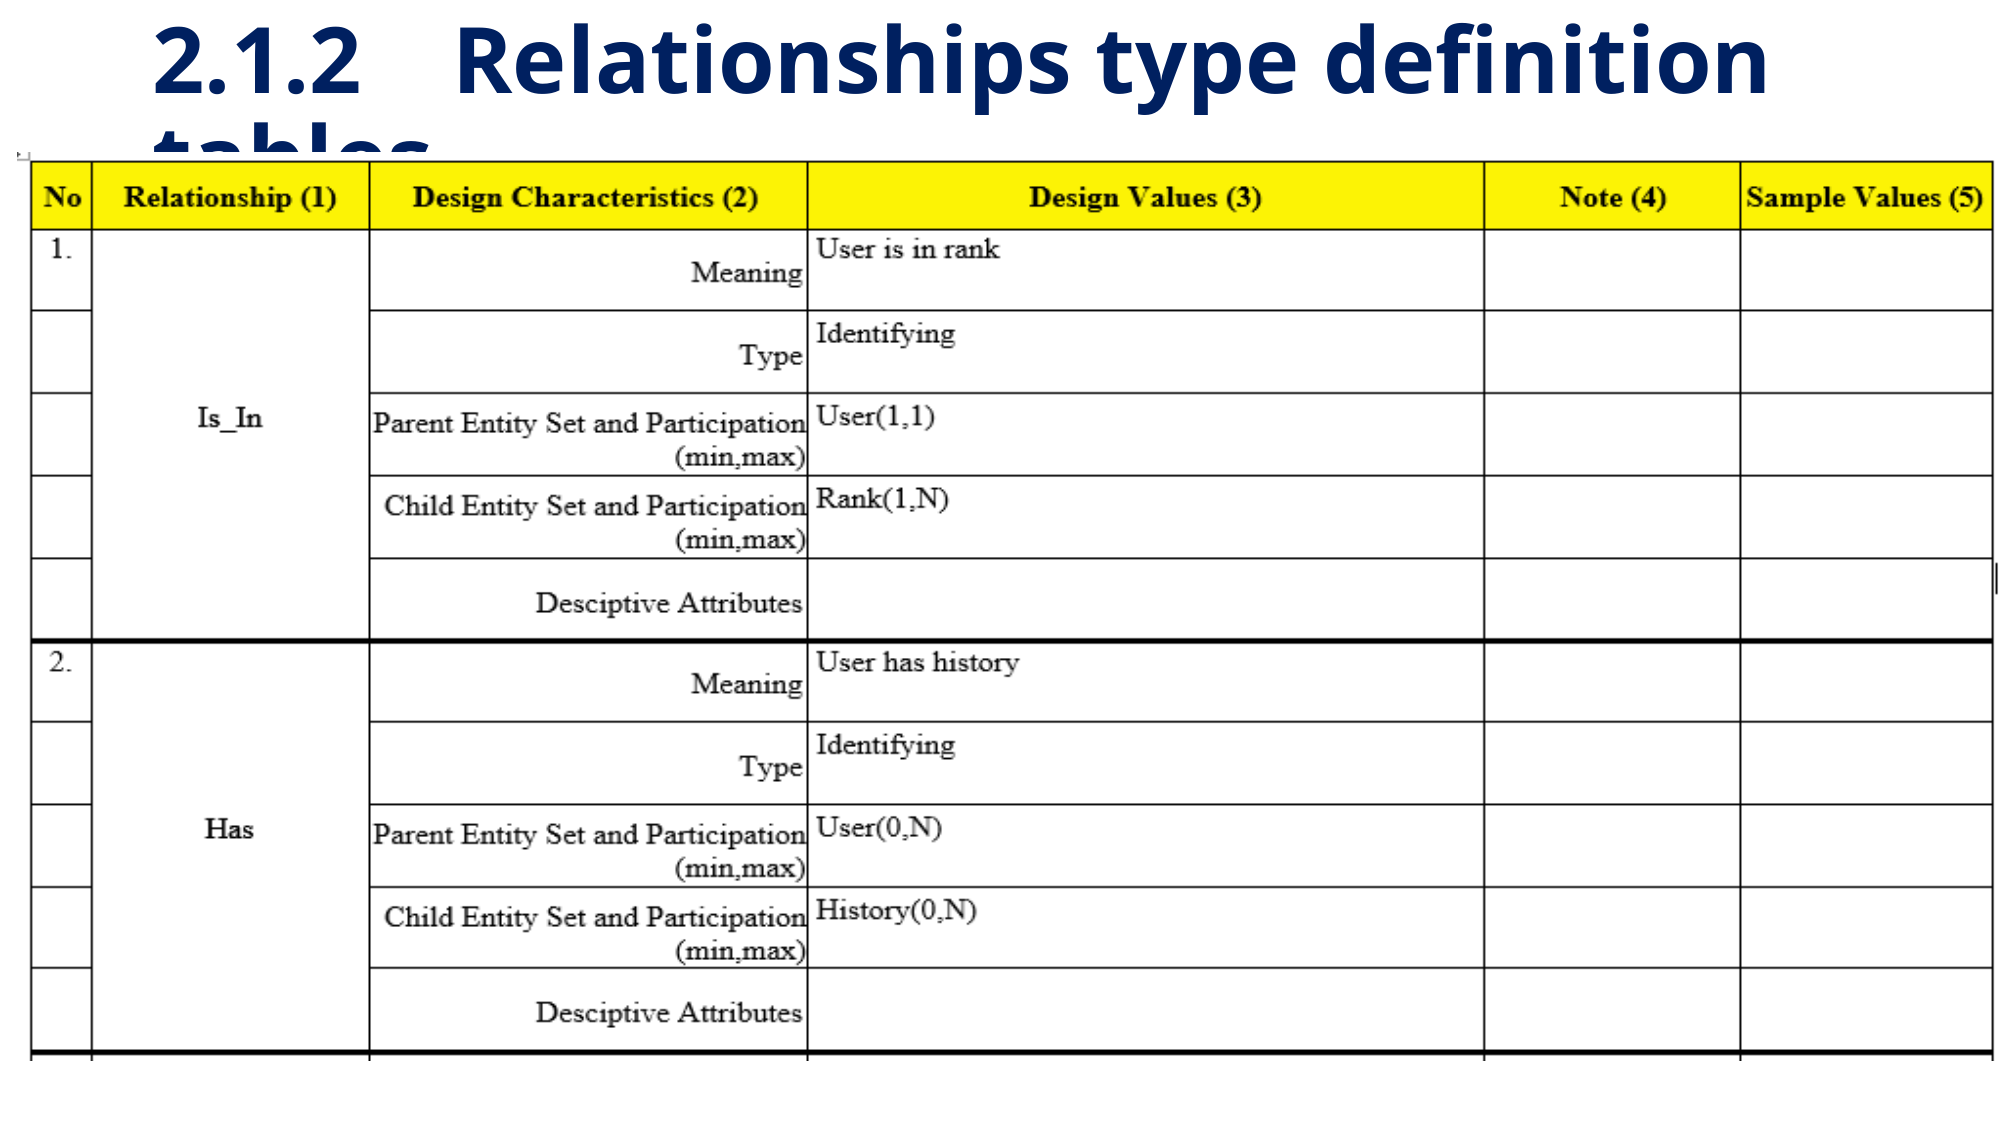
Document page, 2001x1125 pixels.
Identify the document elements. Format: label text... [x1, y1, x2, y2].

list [17, 152, 2000, 1061]
title 2.1.2 Relationships type definition tables [137, 59, 1863, 152]
